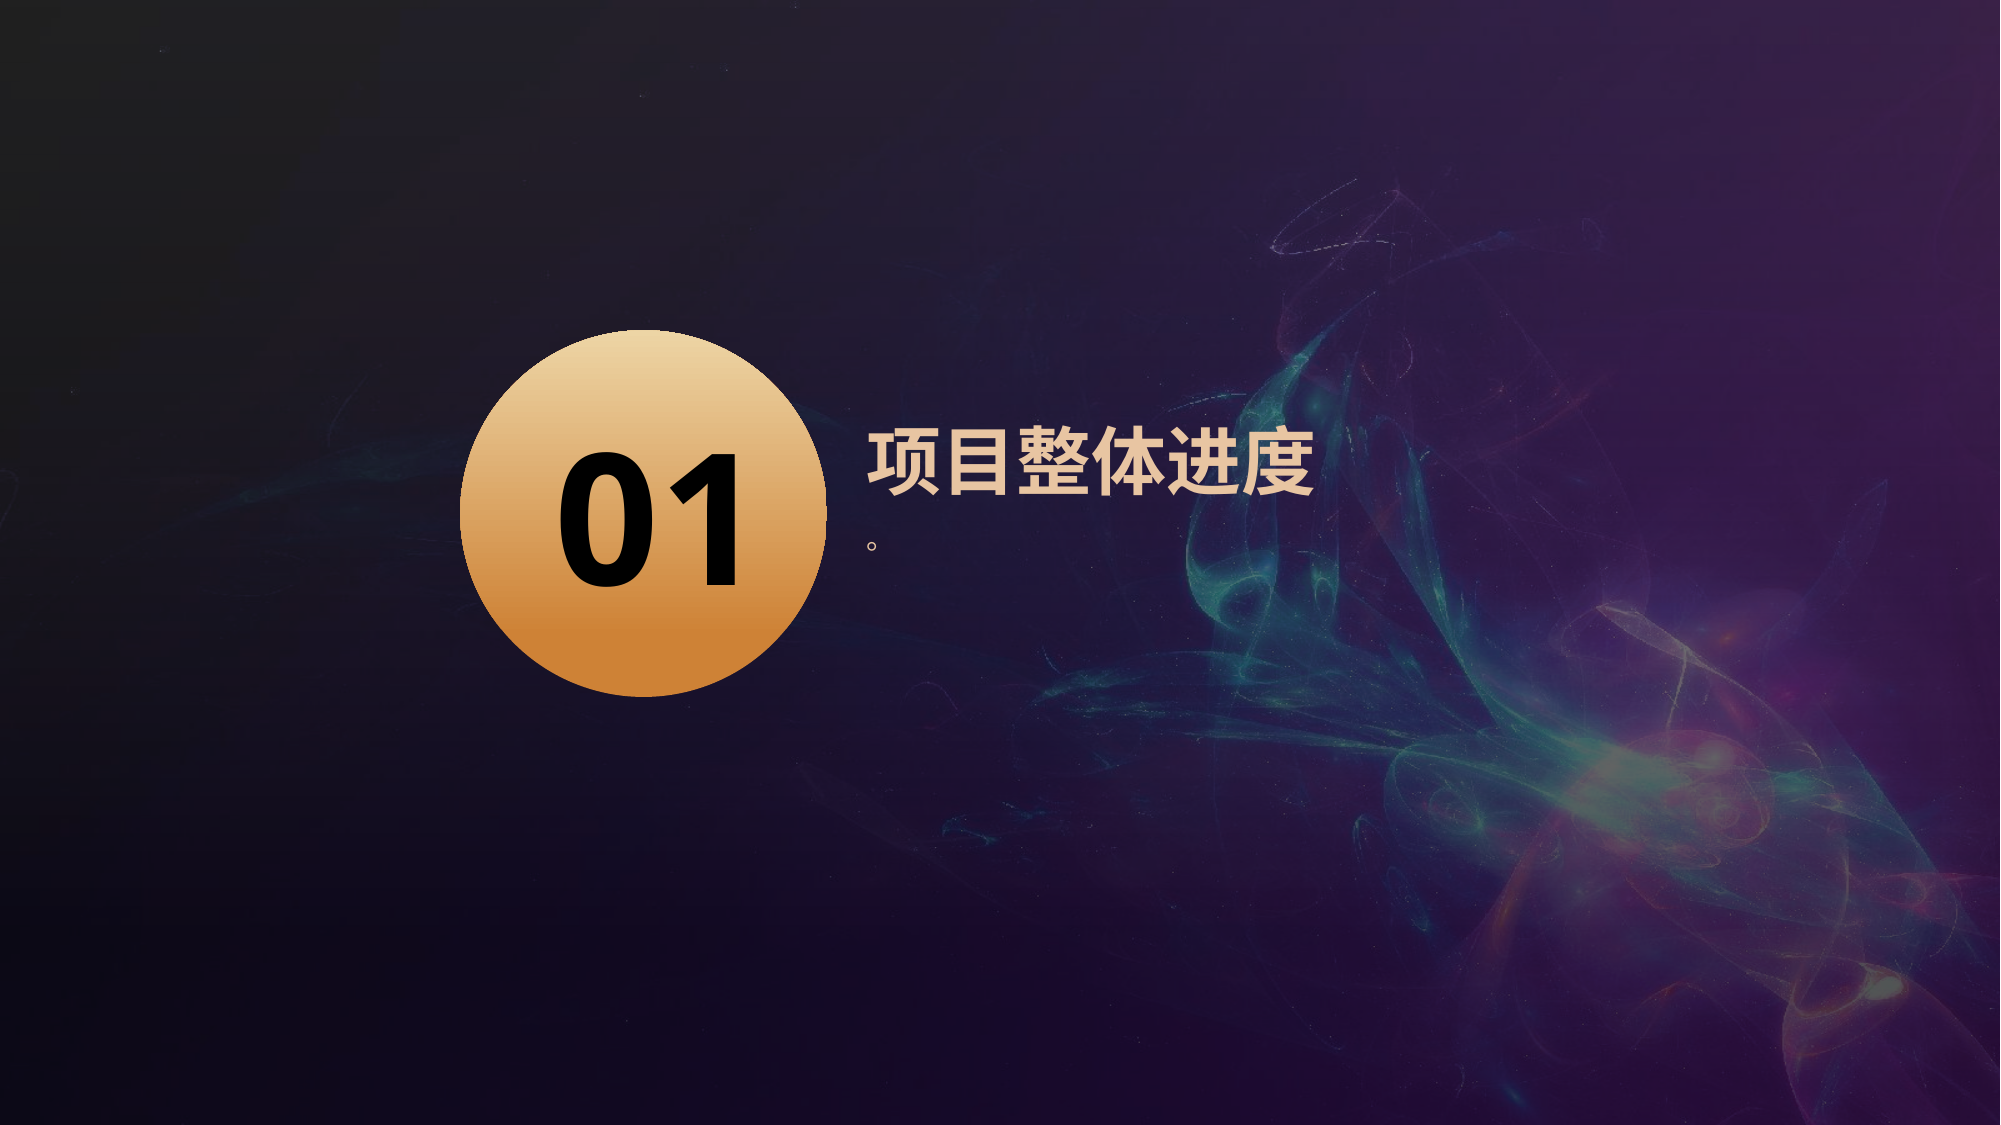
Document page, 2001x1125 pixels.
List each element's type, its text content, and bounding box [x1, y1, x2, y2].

text_box 。 [906, 513, 1425, 564]
text_box 项目整体进度 [906, 407, 1425, 513]
text_box [500, 630, 787, 699]
text_box [503, 329, 784, 394]
text_box 01 [413, 394, 906, 630]
